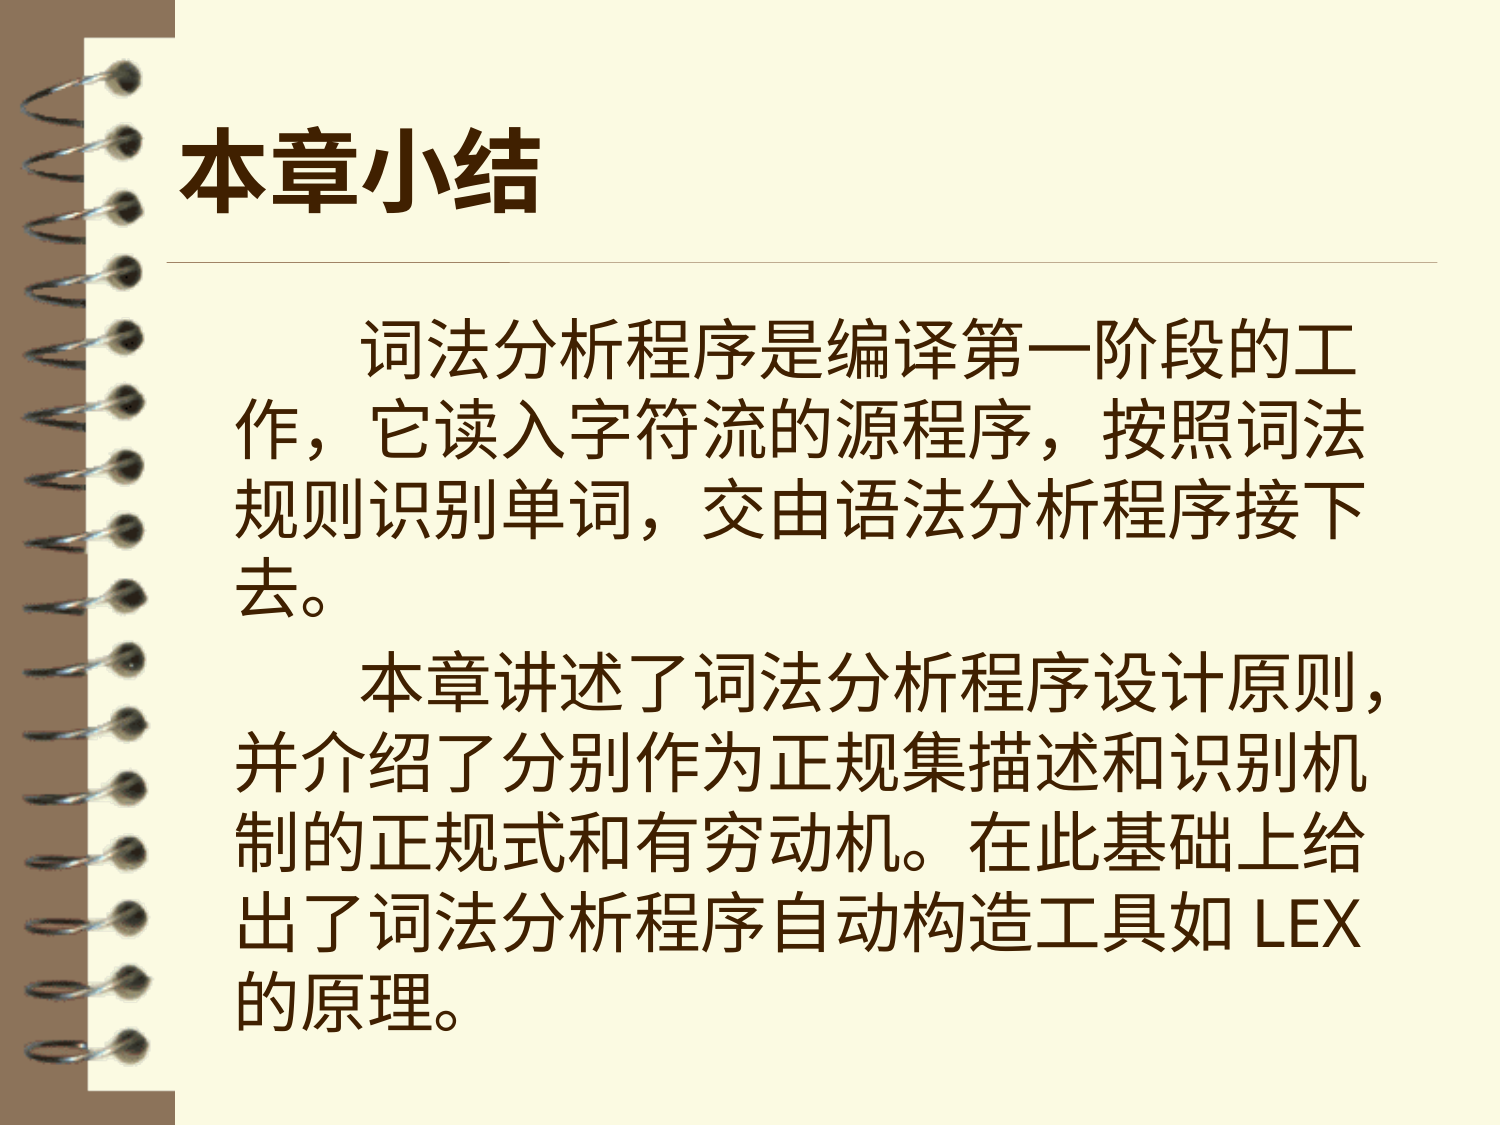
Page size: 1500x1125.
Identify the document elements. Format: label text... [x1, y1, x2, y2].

title 本章小结 [162, 74, 1438, 263]
picture [0, 0, 175, 1125]
list 词法分析程序是编译第一阶段的工作，它读入字符流的源程序，按照词法规则识别单词，交由语法分析程序接下去。 本章讲述了词法分析程序设计原则，并介绍了分别作为正规集描述和识别机制的正规式和有穷动机。在此基础上给出了词法分析程序自动构造工具如LEX的原理。 [162, 299, 1438, 976]
